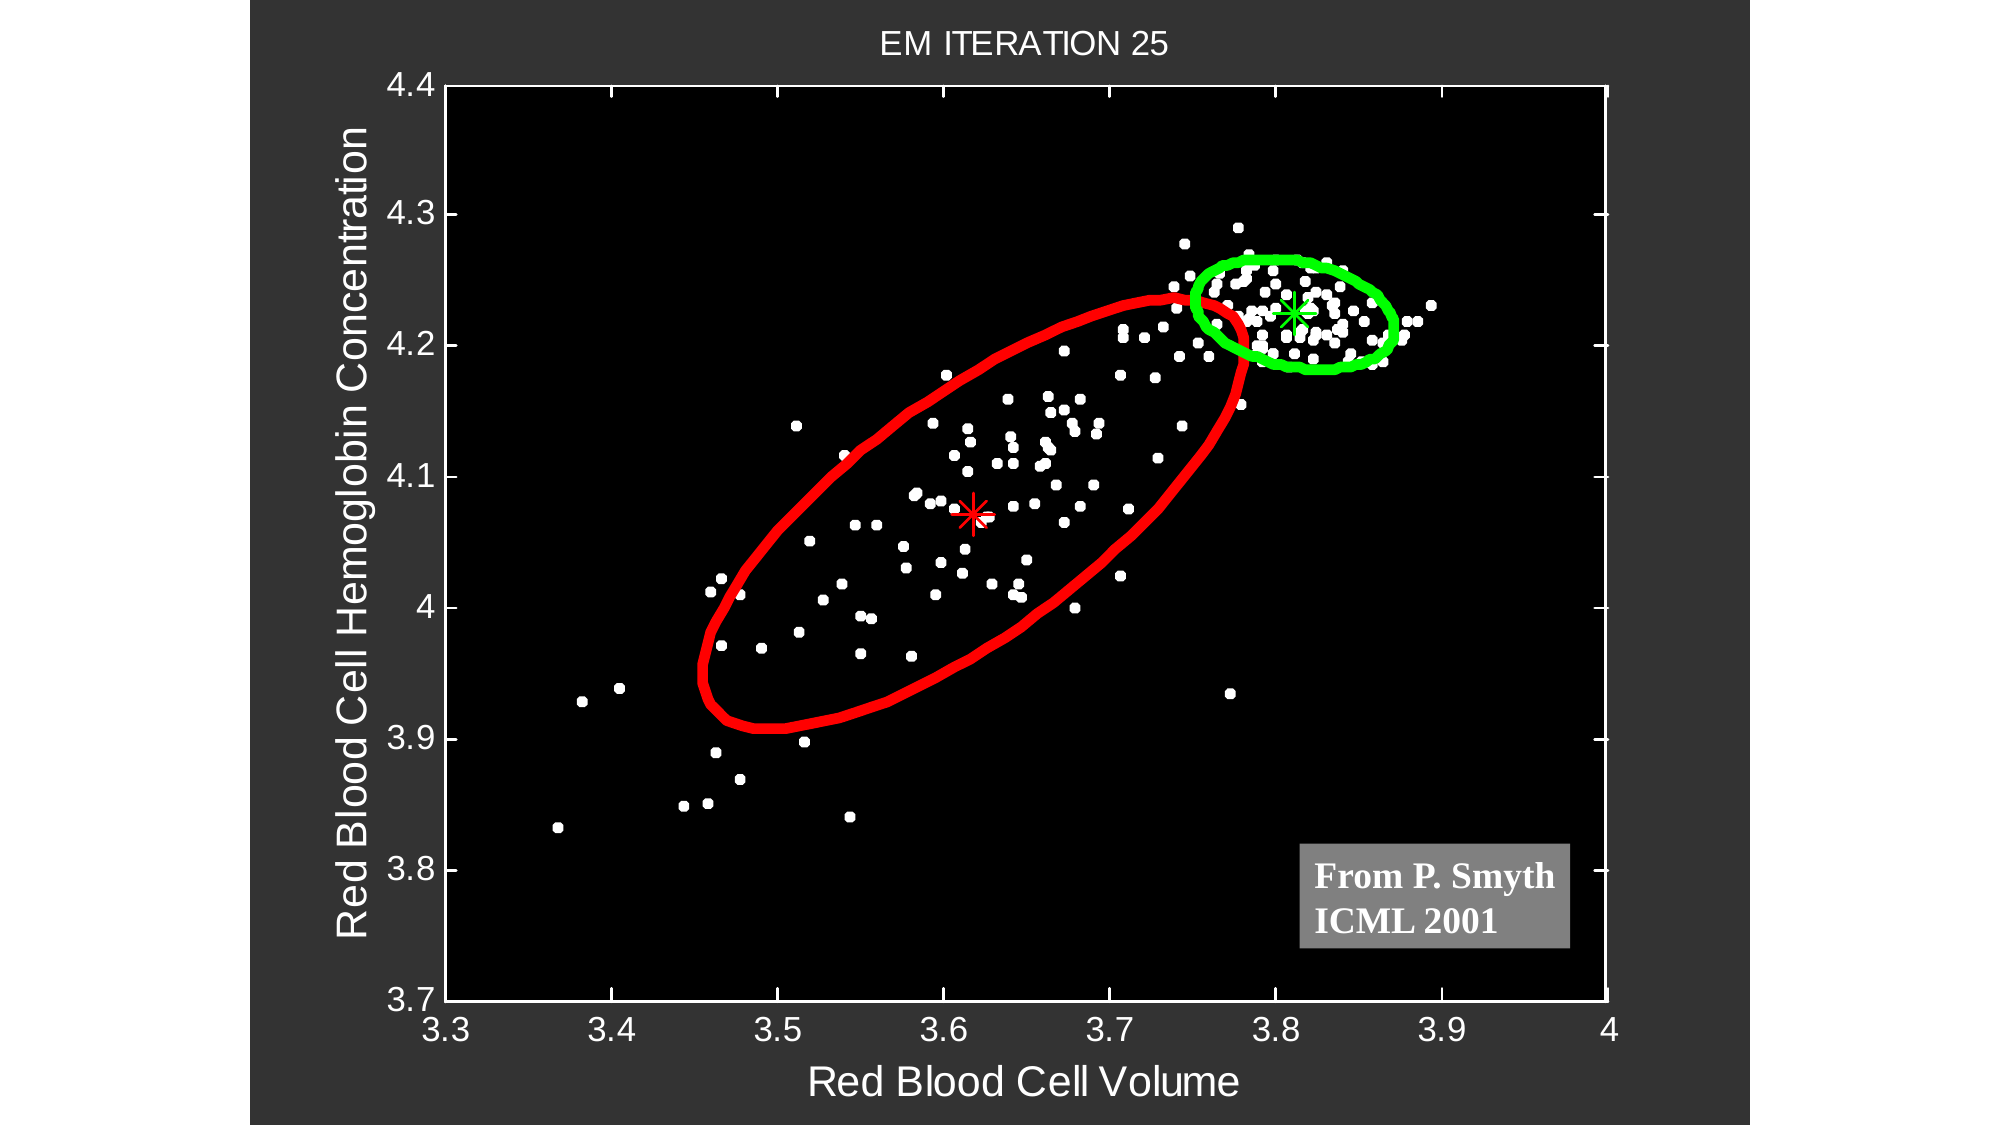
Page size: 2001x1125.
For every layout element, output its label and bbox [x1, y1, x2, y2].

picture [249, 0, 1751, 1125]
